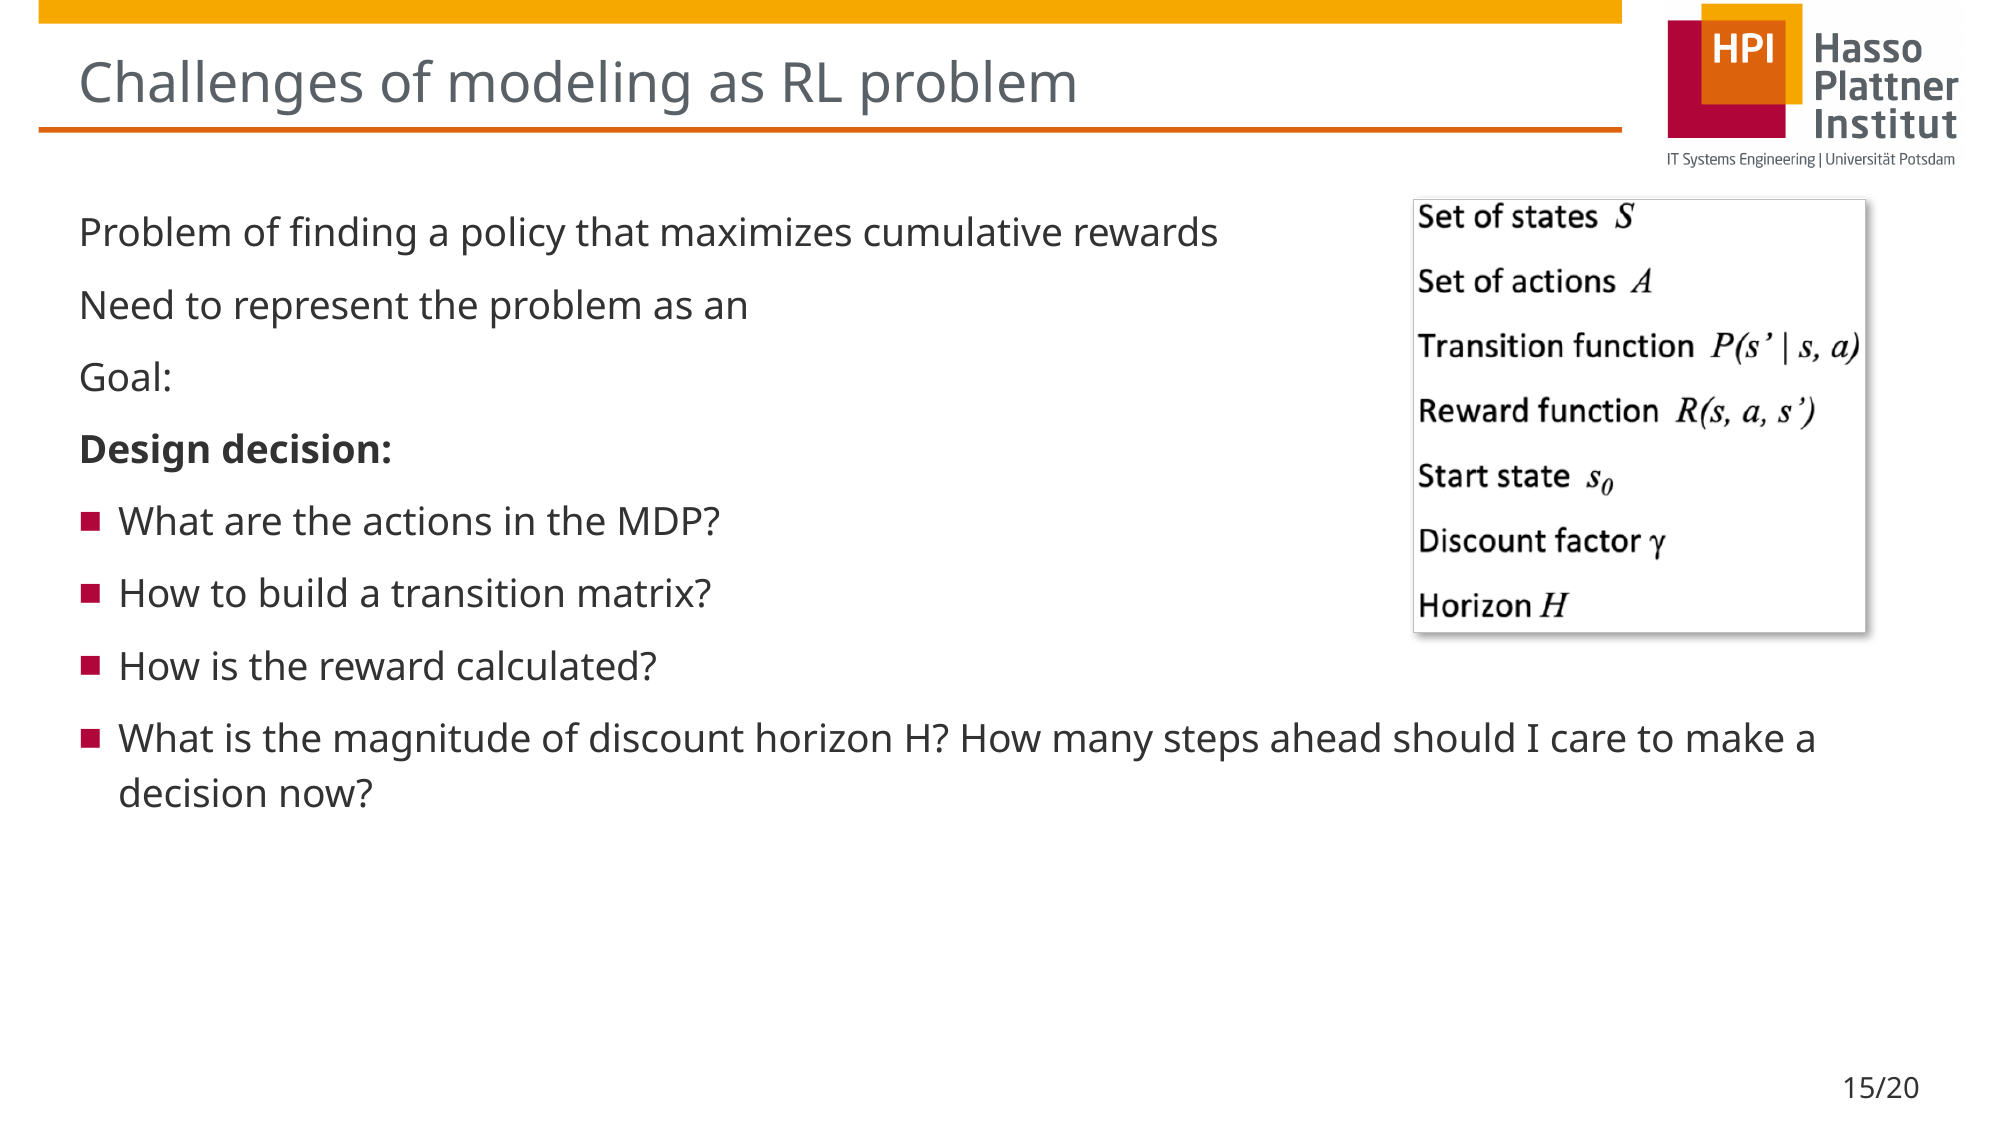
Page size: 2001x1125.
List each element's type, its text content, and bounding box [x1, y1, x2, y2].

picture [1664, 0, 1965, 170]
picture [1413, 198, 1866, 633]
title Challenges of modeling as RL problem [78, 23, 1583, 115]
